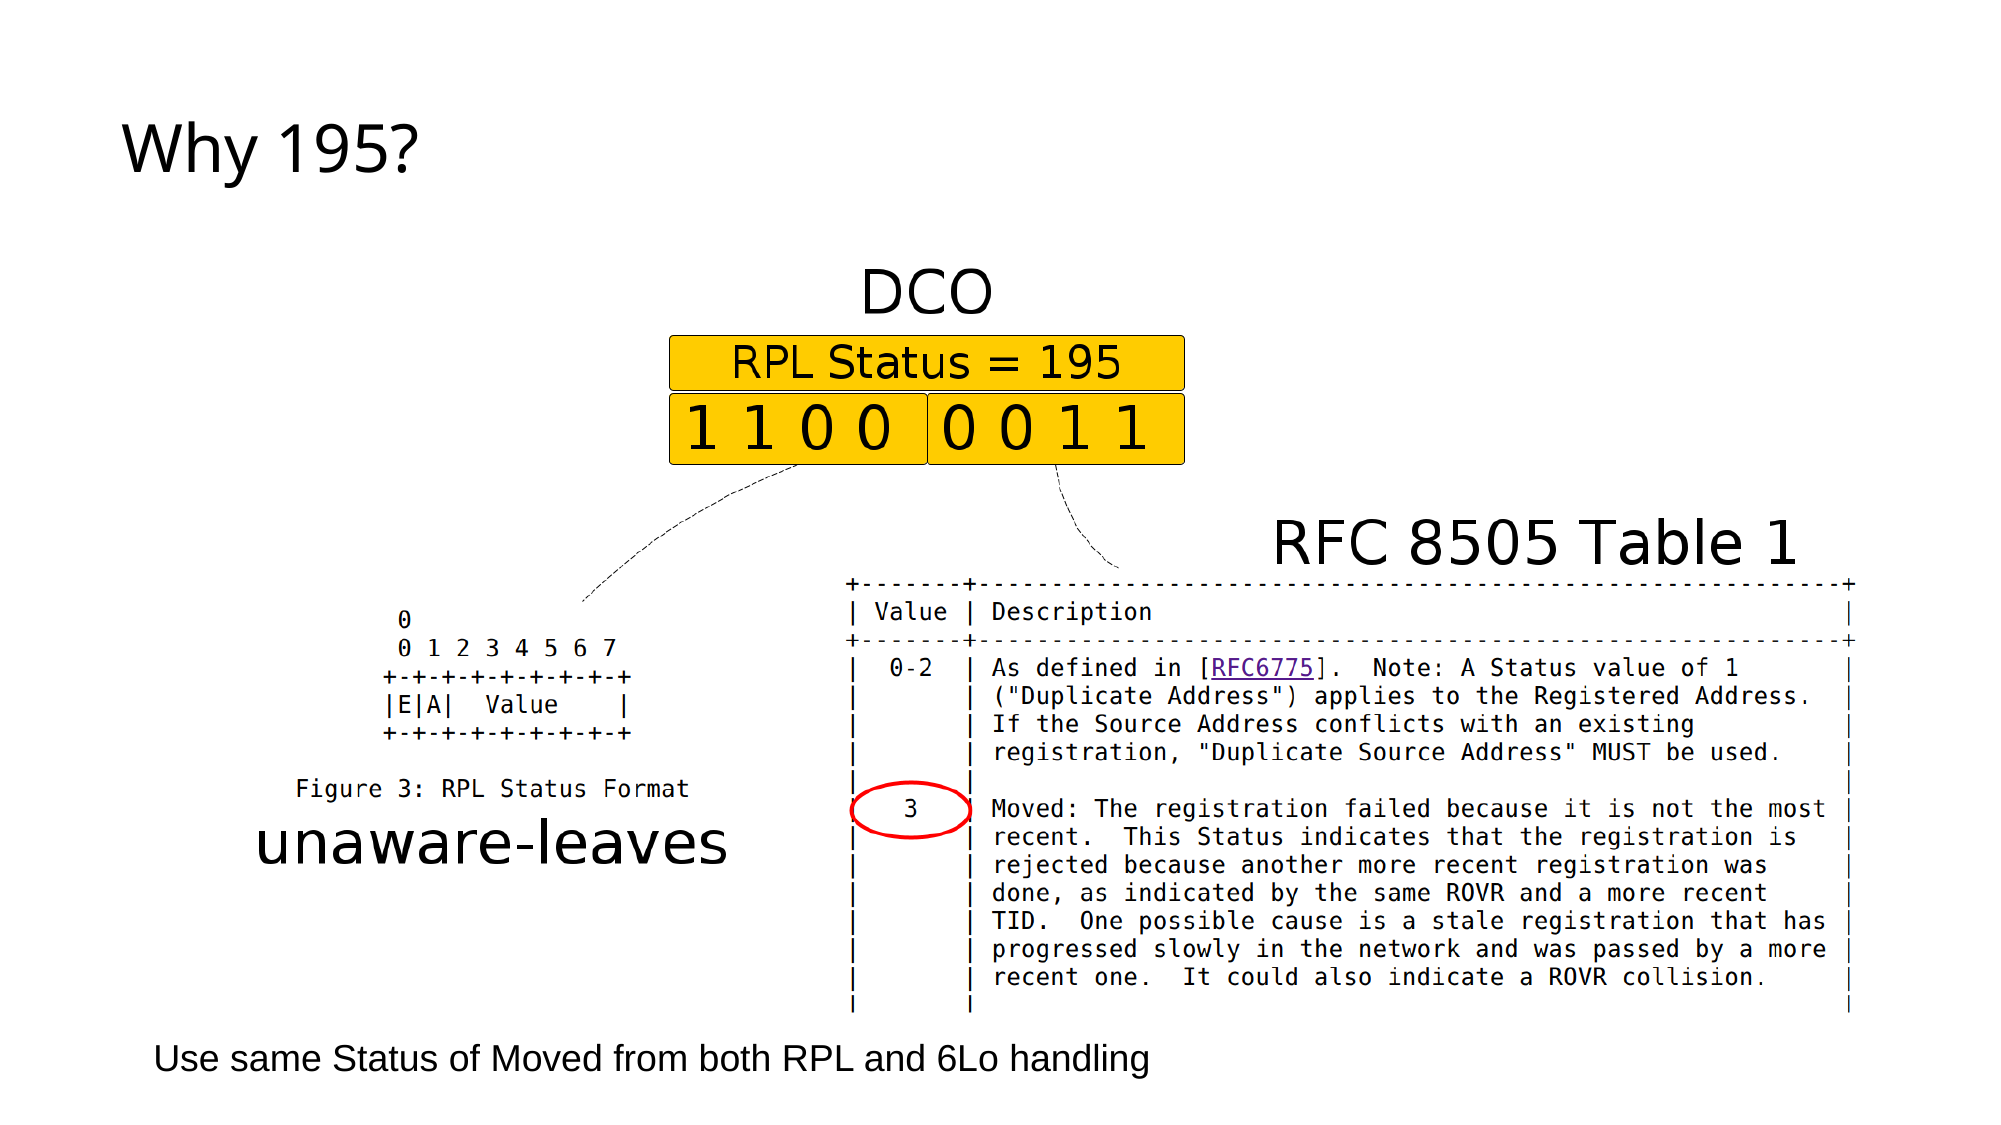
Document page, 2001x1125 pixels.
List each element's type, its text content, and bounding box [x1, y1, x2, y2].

title Why 195? [106, 42, 1832, 260]
picture [227, 239, 1878, 1027]
text_box Use same Status of Moved from both RPL and 6Lo handling [138, 1026, 1393, 1087]
